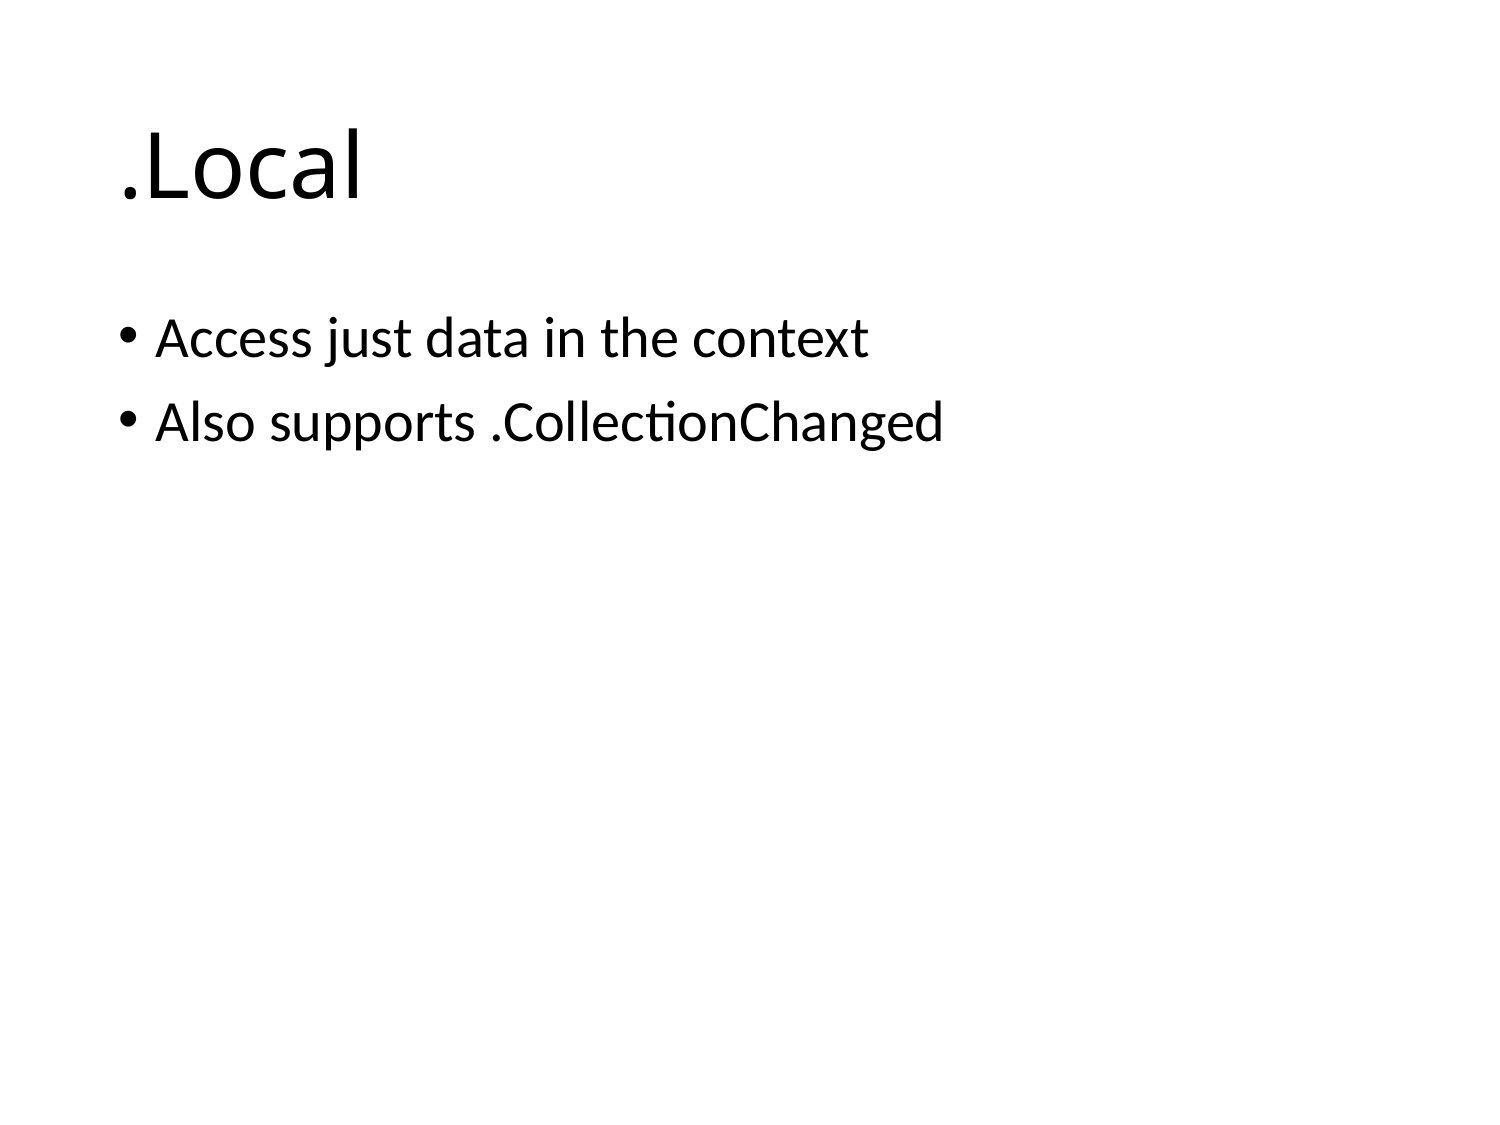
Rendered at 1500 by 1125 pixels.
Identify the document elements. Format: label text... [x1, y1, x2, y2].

list Access just data in the context Also supports .CollectionChanged [103, 299, 1397, 1014]
title .Local [103, 59, 1397, 278]
